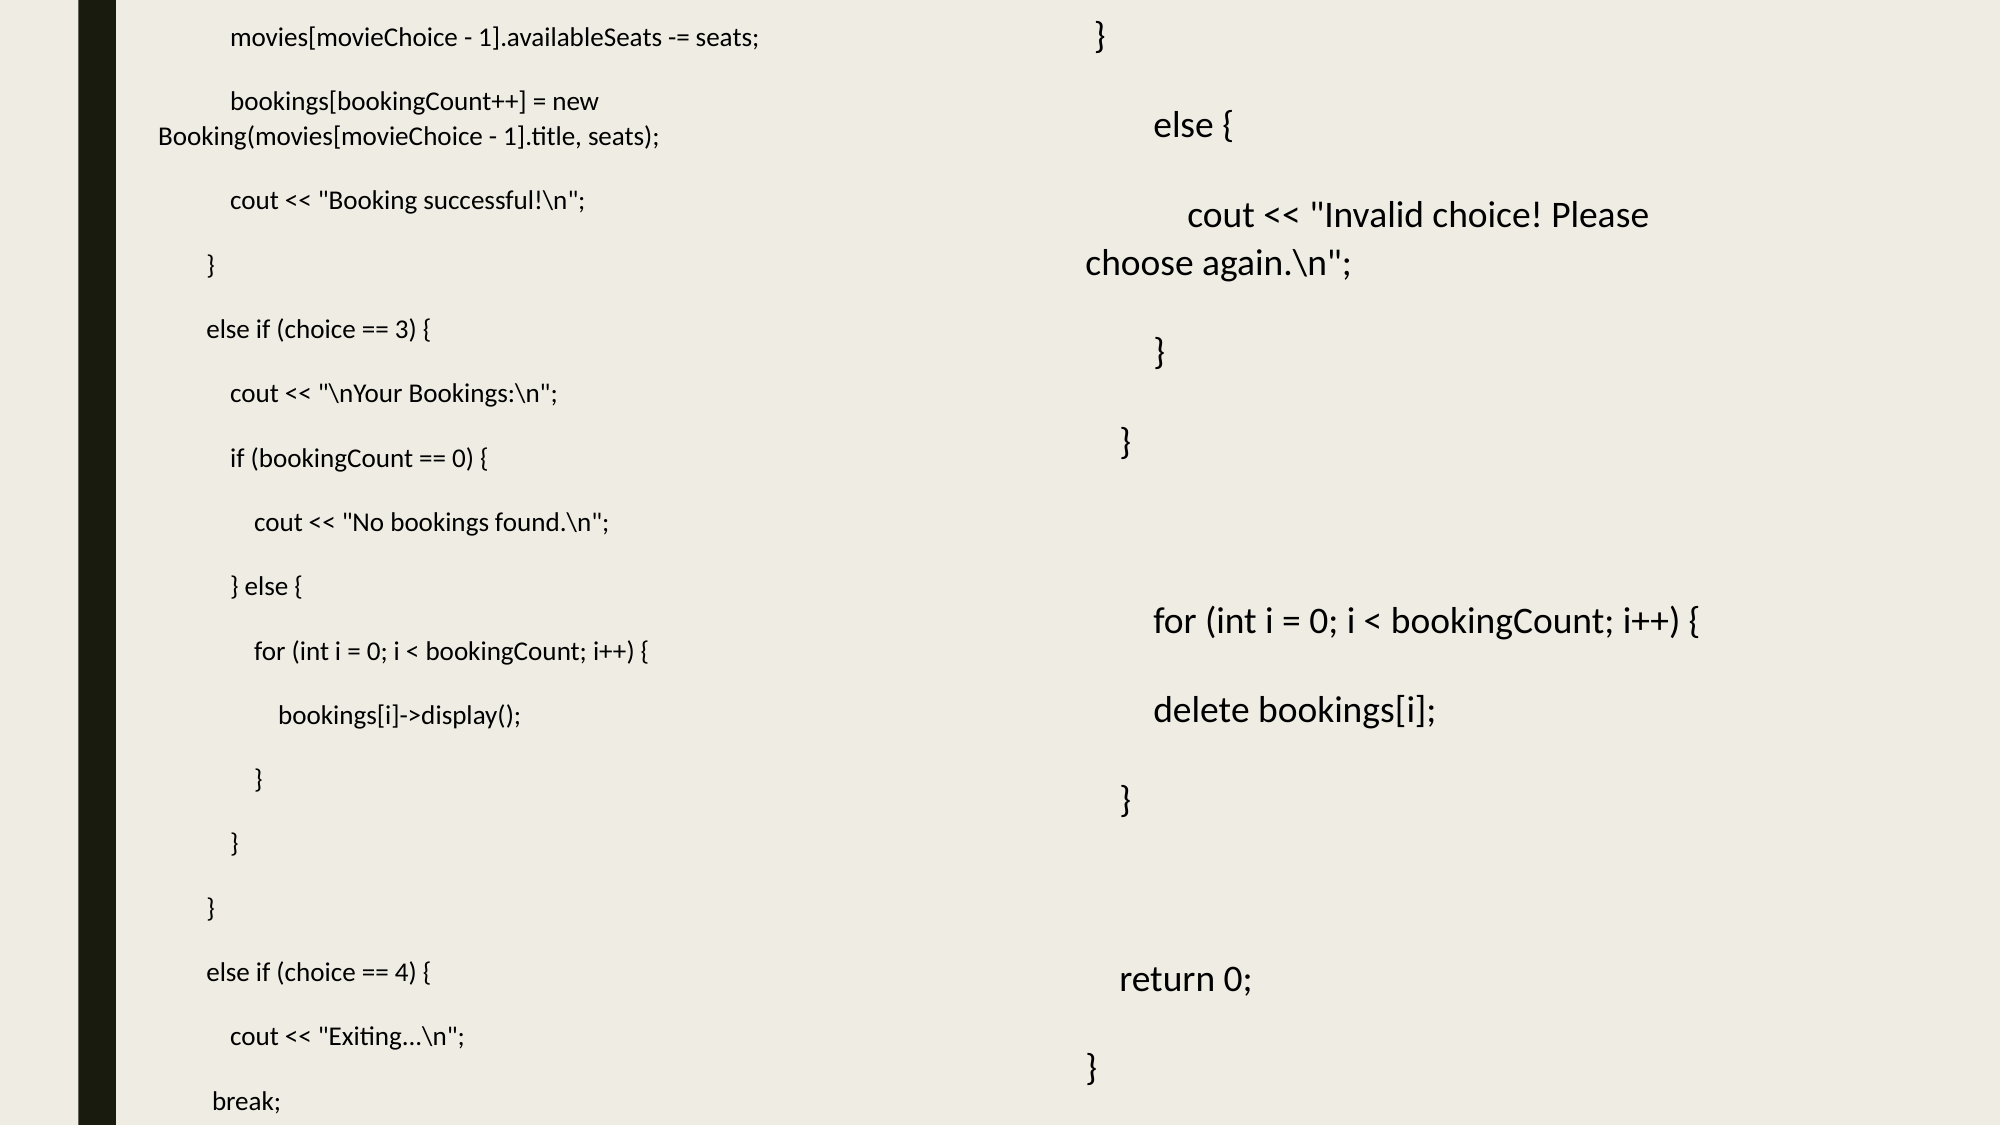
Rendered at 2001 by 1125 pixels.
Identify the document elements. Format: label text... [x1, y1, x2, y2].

list movies[movieChoice - 1].availableSeats -= seats; bookings[bookingCount++] = new Booking(movies[movieChoice - 1].title, seats); cout << "Booking successful!\n"; } else if (choice == 3) { cout << "\nYour Bookings:\n"; if (bookingCount == 0) { cout << "No bookings found.\n"; } else { for (int i = 0; i < bookingCount; i++) { bookings[i]->display(); } } } else if (choice == 4) { cout << "Exiting...\n"; break; [143, 9, 873, 1125]
list } else { cout << "Invalid choice! Please choose again.\n"; } } for (int i = 0; i < bookingCount; i++) { delete bookings[i]; } return 0; } [1070, 0, 1801, 1116]
